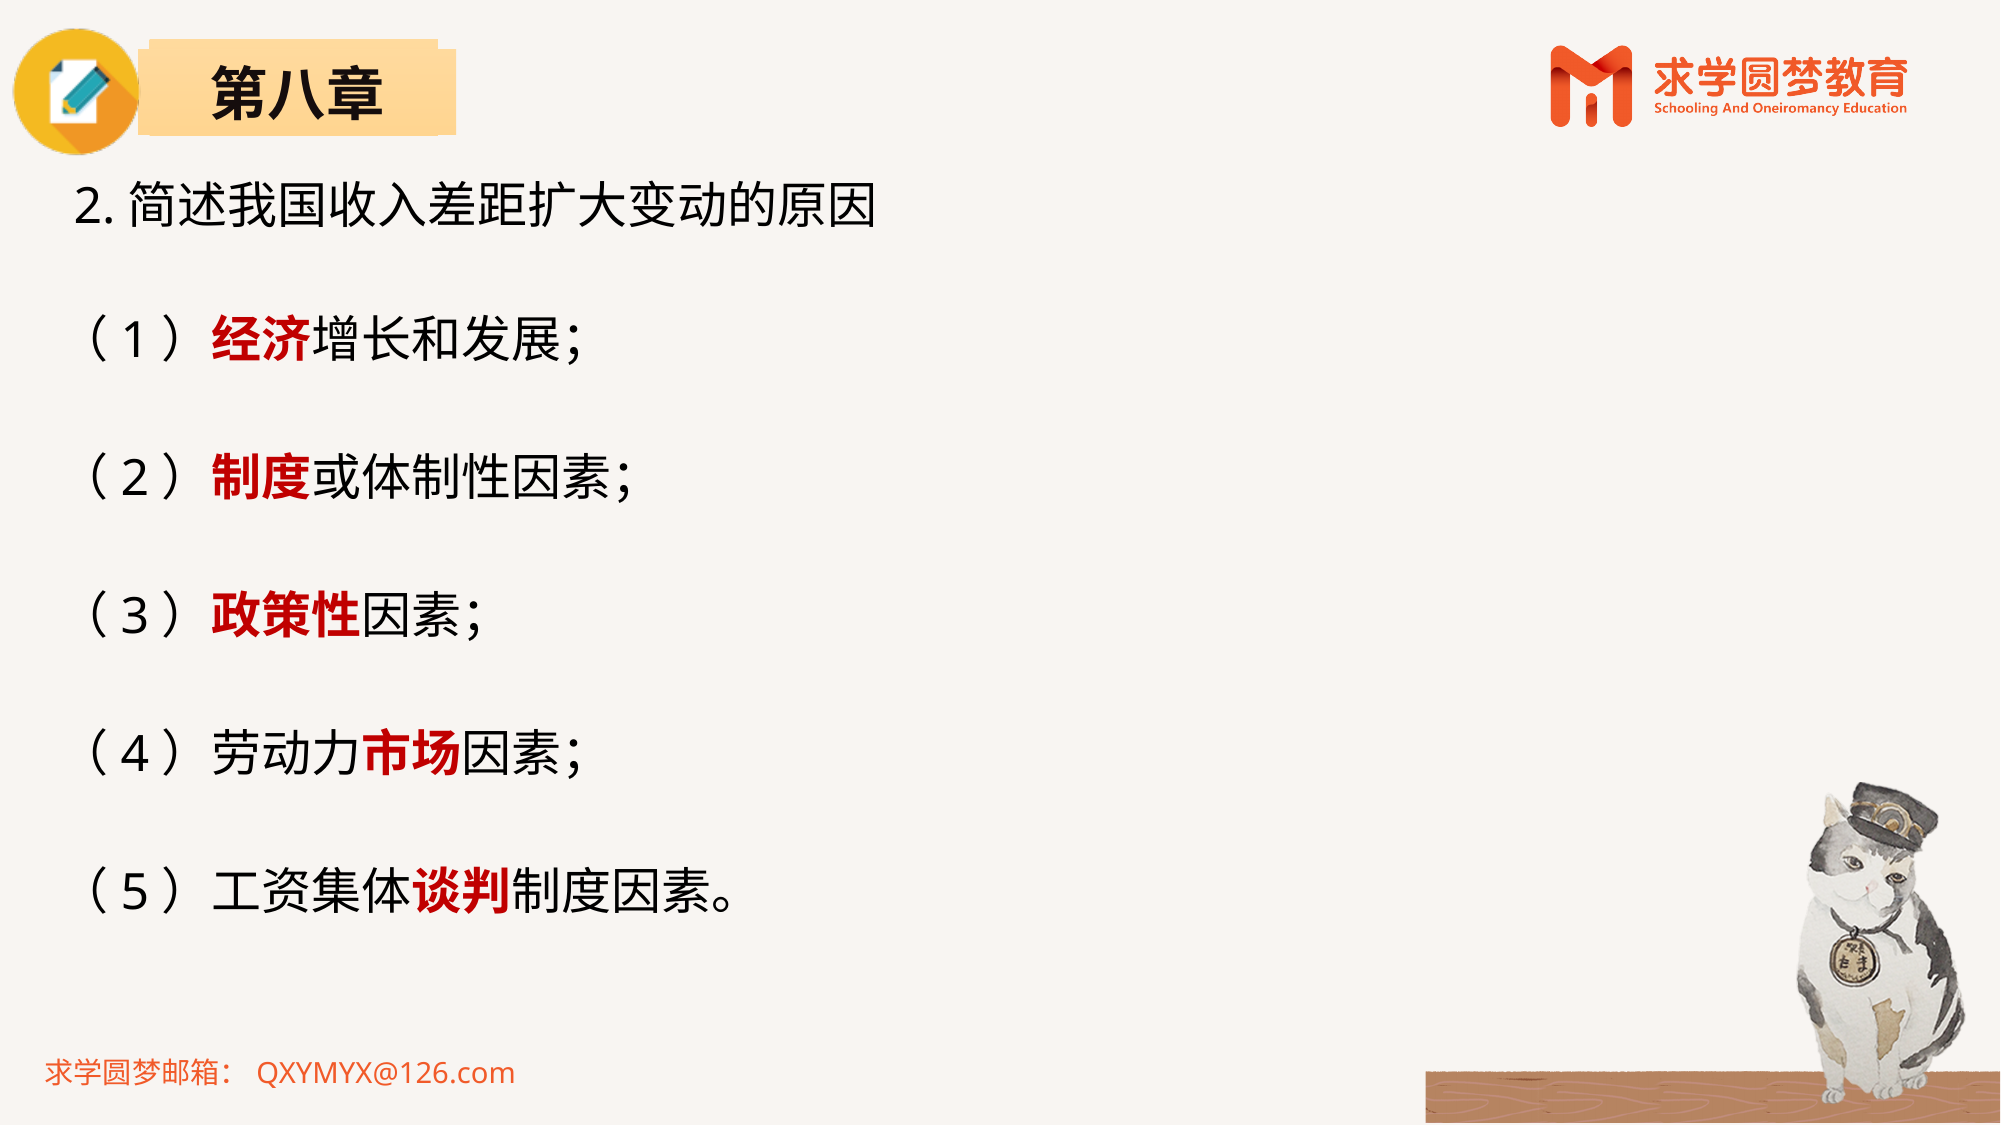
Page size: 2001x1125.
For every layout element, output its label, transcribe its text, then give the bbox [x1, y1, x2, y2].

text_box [150, 39, 457, 136]
text_box 2.简述我国收入差距扩大变动的原因 [58, 118, 1369, 222]
picture [0, 12, 150, 163]
picture [1540, 38, 1925, 132]
text_box （1）经济增长和发展； （2）制度或体制性因素； （3）政策性因素； （4）劳动力市场因素； （5）工资集体谈判制度因素。 [43, 222, 1568, 927]
picture [1425, 490, 2001, 1123]
